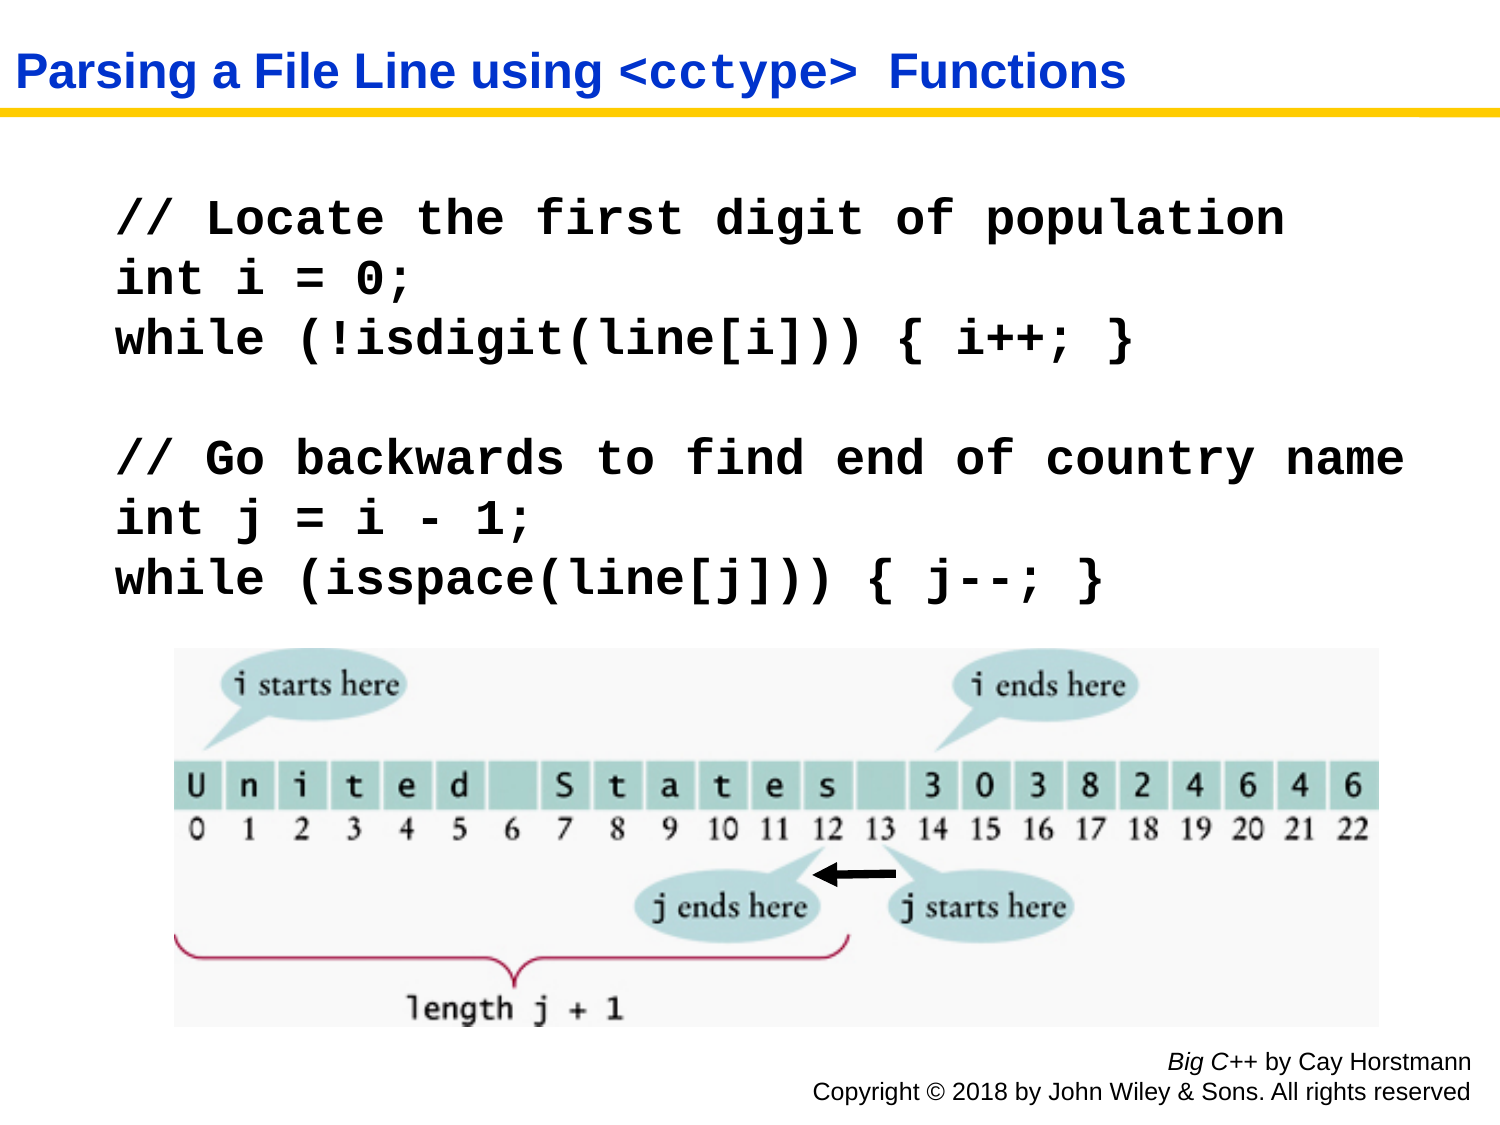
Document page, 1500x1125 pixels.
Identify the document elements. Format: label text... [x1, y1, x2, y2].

list // Locate the first digit of population int i = 0; while (!isdigit(line[i])) { i++; } // Go backwards to find end of country name int j = i - 1; while (isspace(line[j])) { j--; } [0, 116, 1500, 1041]
picture [173, 648, 1379, 1027]
title Parsing a File Line using <cctype> Functions [0, 24, 1445, 113]
footer Big C++ by Cay Horstmann Copyright © 2018 by John Wiley & Sons. All rights reserved [624, 1041, 1488, 1101]
